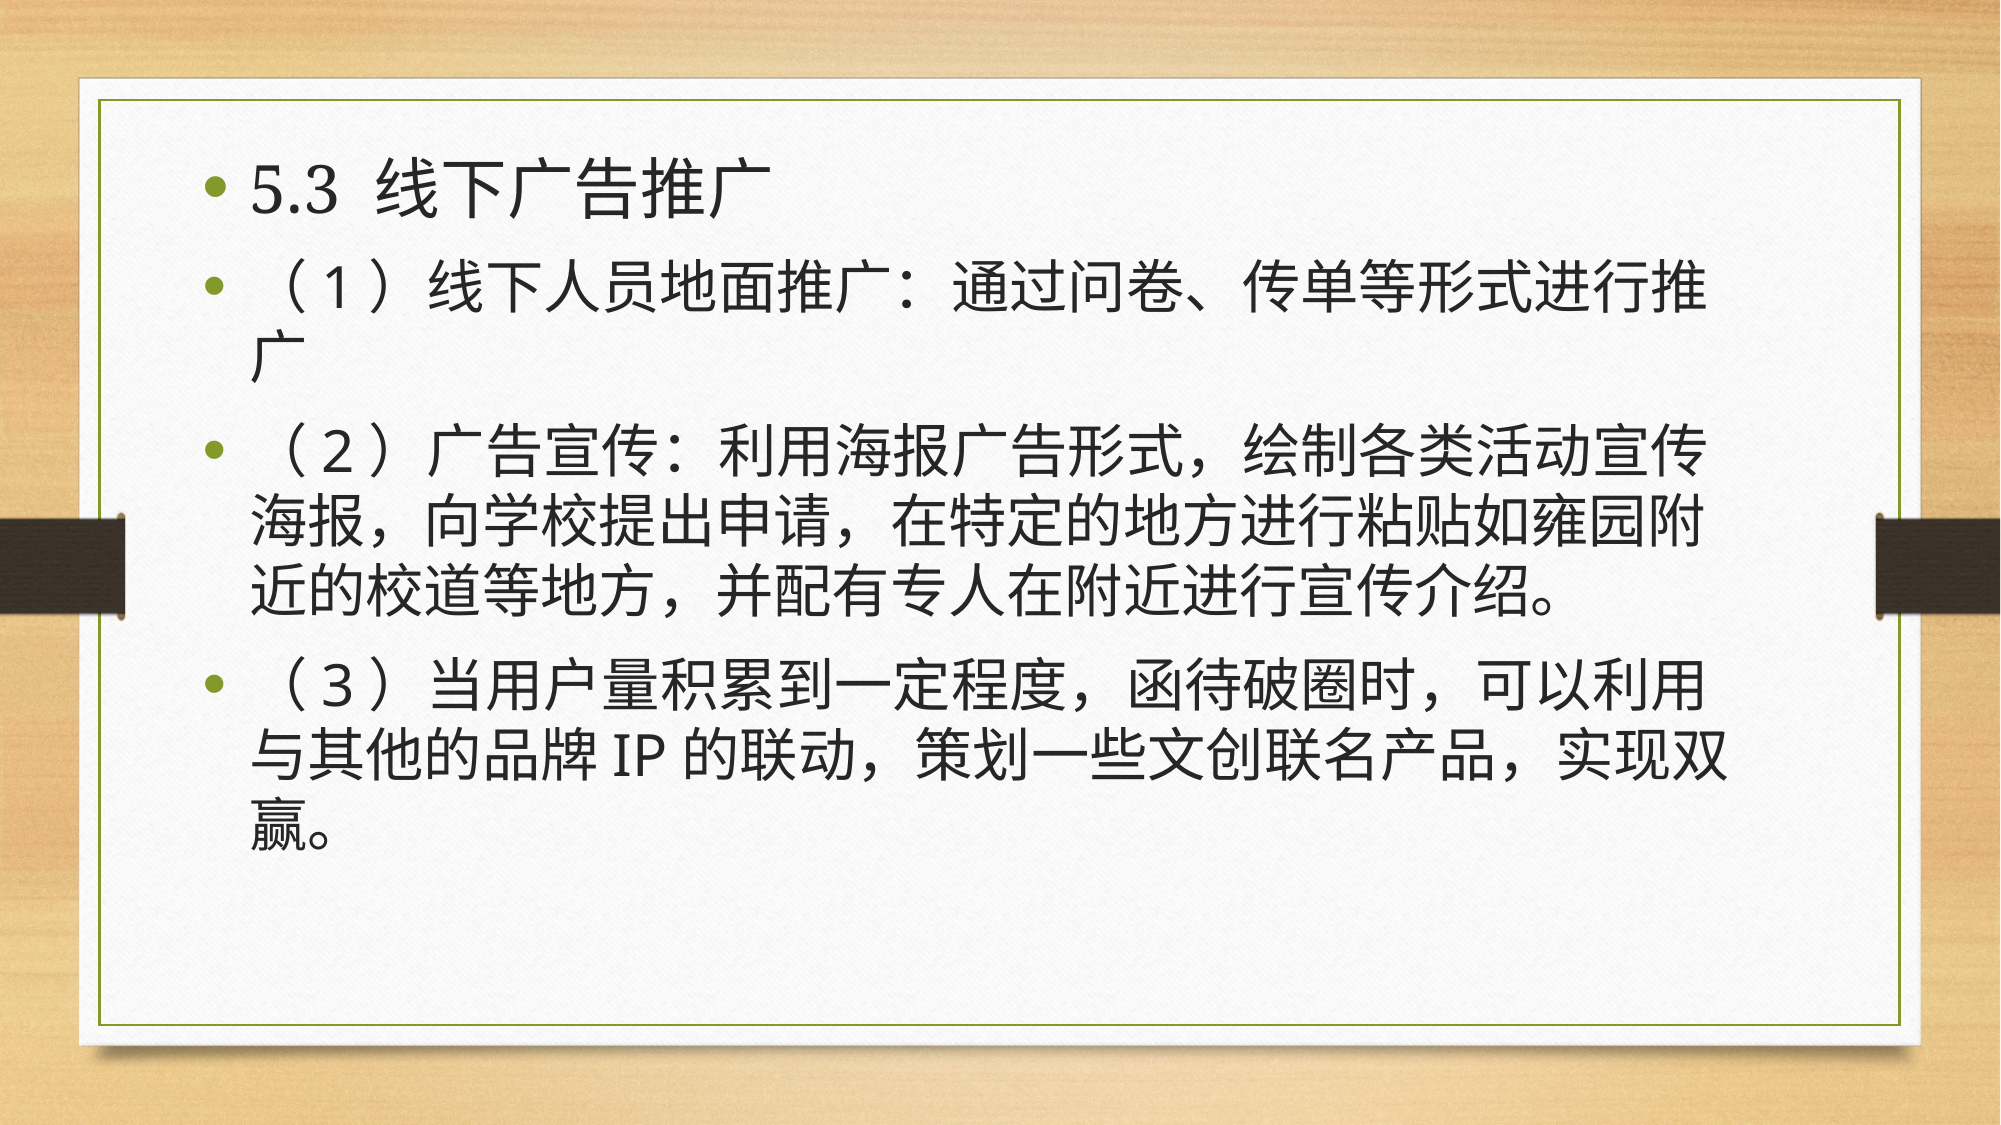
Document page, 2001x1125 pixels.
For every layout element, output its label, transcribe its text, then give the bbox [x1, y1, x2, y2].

text_box 5.3 线下广告推广 （1）线下人员地面推广：通过问卷、传单等形式进行推广 （2）广告宣传：利用海报广告形式，绘制各类活动宣传海报，向学校提出申请，在特定的地方进行粘贴如雍园附近的校道等地方，并配有专人在附近进行宣传介绍。 （3）当用户量积累到一定程度，函待破圈时，可以利用与其他的品牌IP的联动，策划一些文创联名产品，实现双赢。 [187, 138, 1763, 956]
picture [0, 0, 2001, 1125]
